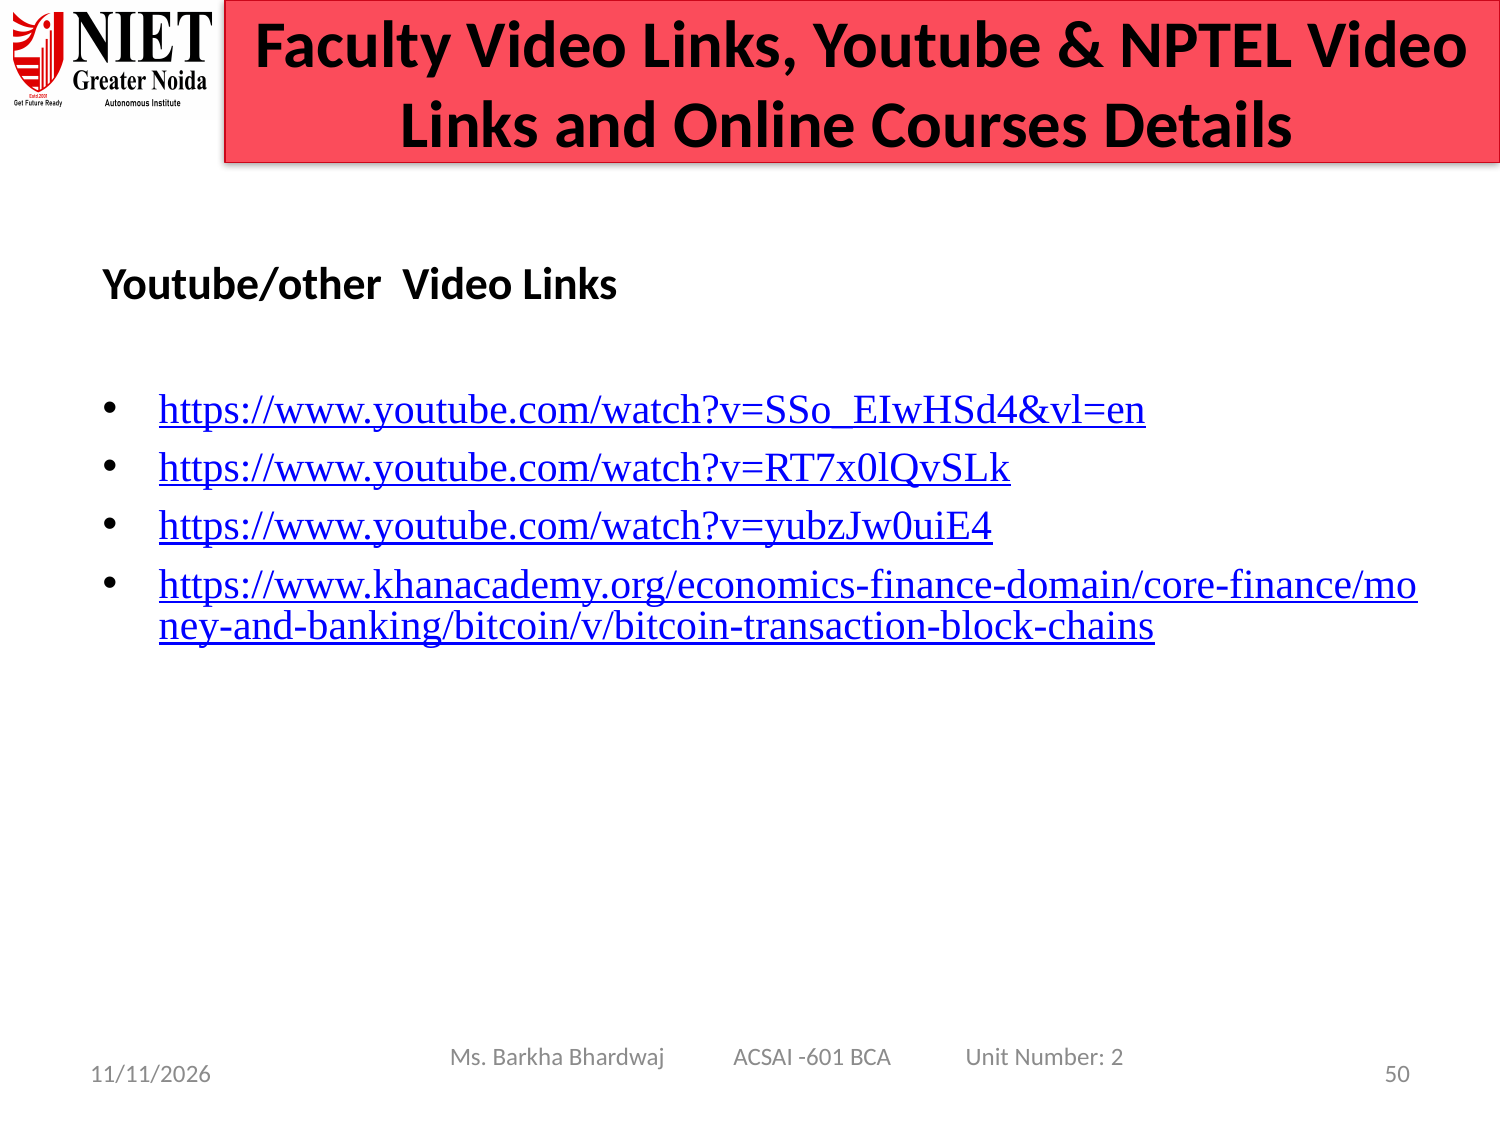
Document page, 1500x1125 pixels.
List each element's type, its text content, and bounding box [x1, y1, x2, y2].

slide_number 50 [1074, 1042, 1425, 1103]
picture [0, 0, 224, 120]
list Youtube/other Video Links https://www.youtube.com/watch?v=SSo_EIwHSd4&vl=en https://www.youtube.com/watch?v=RT7x0lQvSLk https://www.youtube.com/watch?v=yubzJw0uiE4 https://www.khanacademy.org/economics-finance-domain/core-finance/money-and-banking/bitcoin/v/bitcoin-transaction-block-chains [87, 187, 1438, 930]
footer Ms. Barkha Bhardwaj ACSAI -601 BCA Unit Number: 2 [375, 1025, 1200, 1085]
text_box Faculty Video Links, Youtube & NPTEL Video Links and Online Courses Details [224, 0, 1500, 163]
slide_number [75, 1042, 425, 1103]
